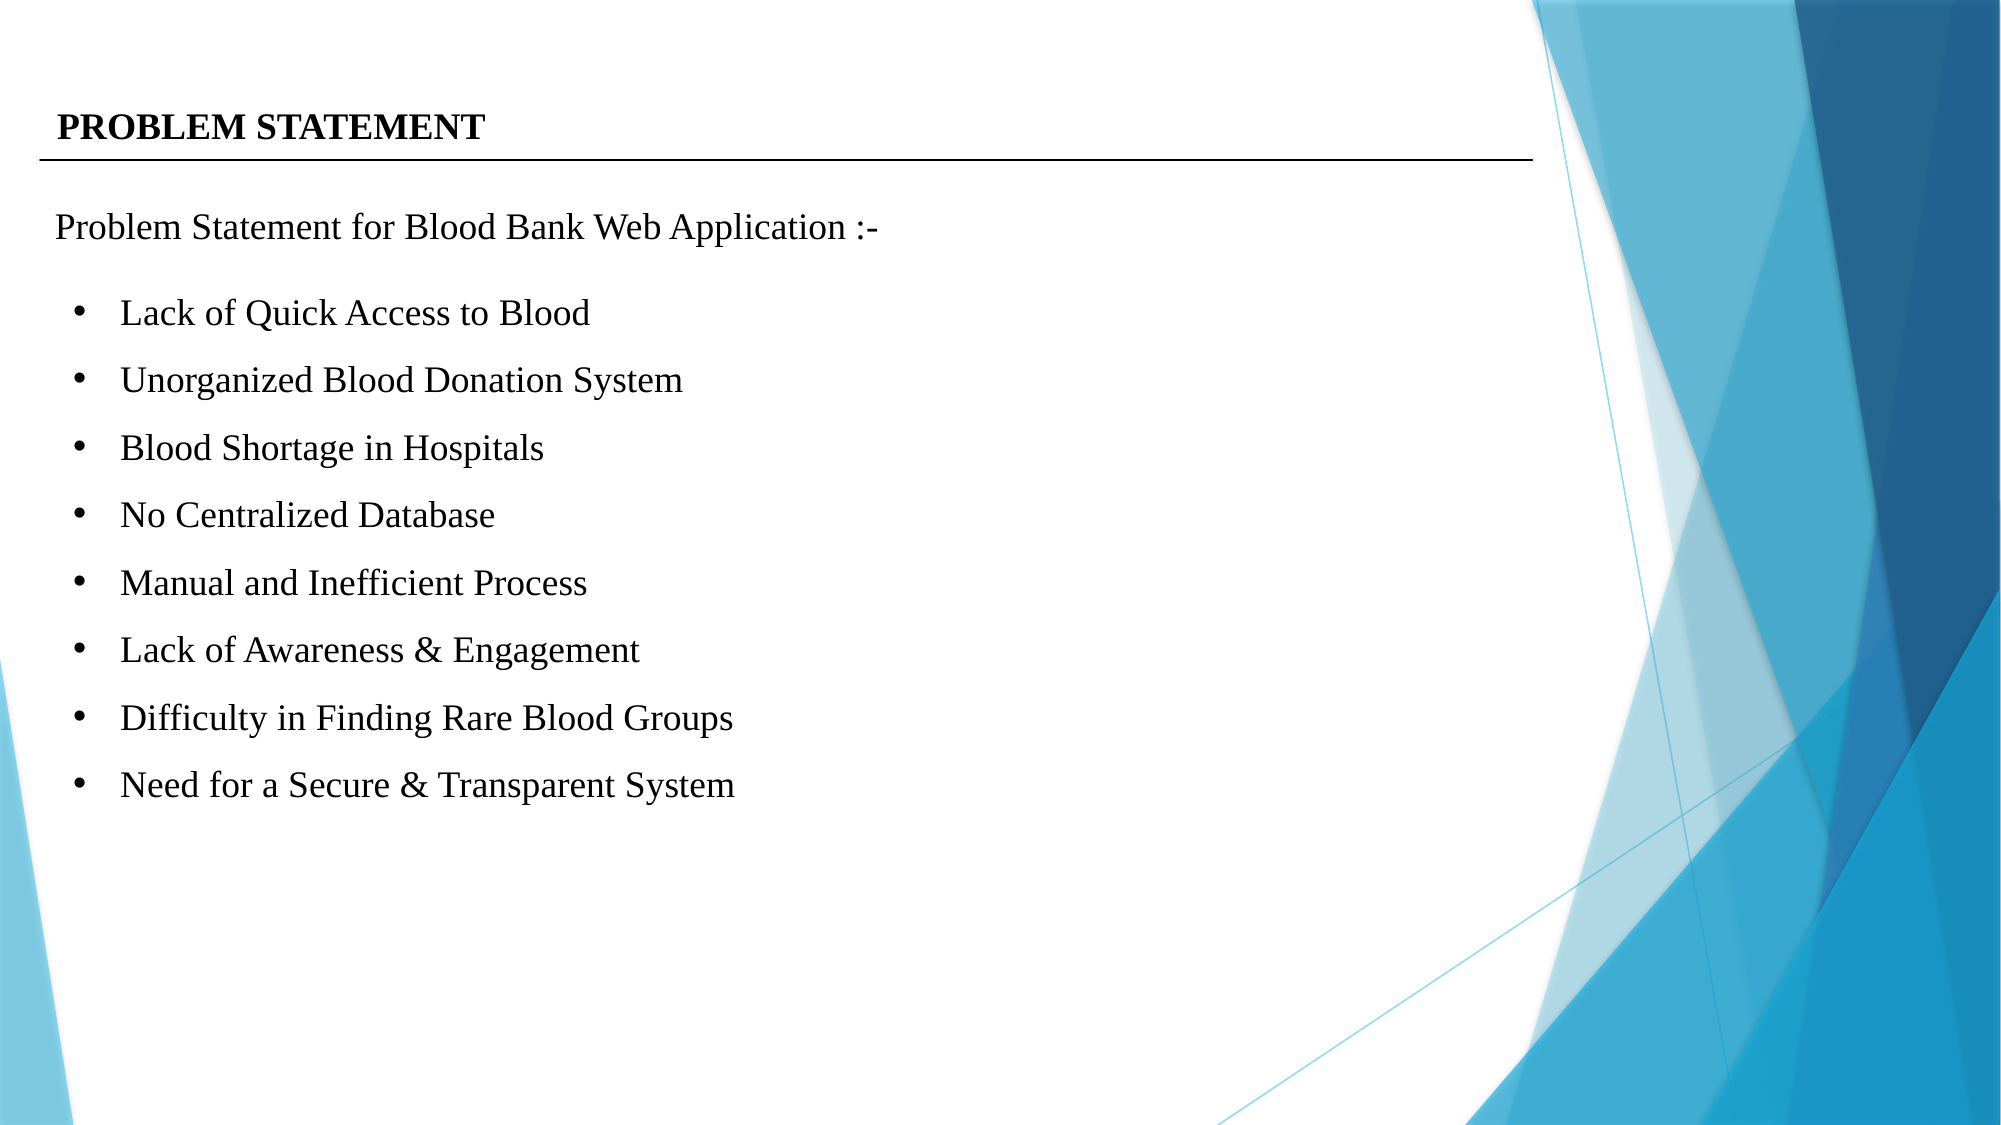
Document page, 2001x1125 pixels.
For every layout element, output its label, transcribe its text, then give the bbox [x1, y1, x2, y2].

text_box Lack of Quick Access to Blood Unorganized Blood Donation System Blood Shortage in Hospitals No Centralized Database Manual and Inefficient Process Lack of Awareness & Engagement Difficulty in Finding Rare Blood Groups Need for a Secure & Transparent System [58, 258, 752, 813]
text_box Problem Statement for Blood Bank Web Application :- [40, 194, 1445, 255]
text_box PROBLEM STATEMENT [42, 94, 502, 154]
